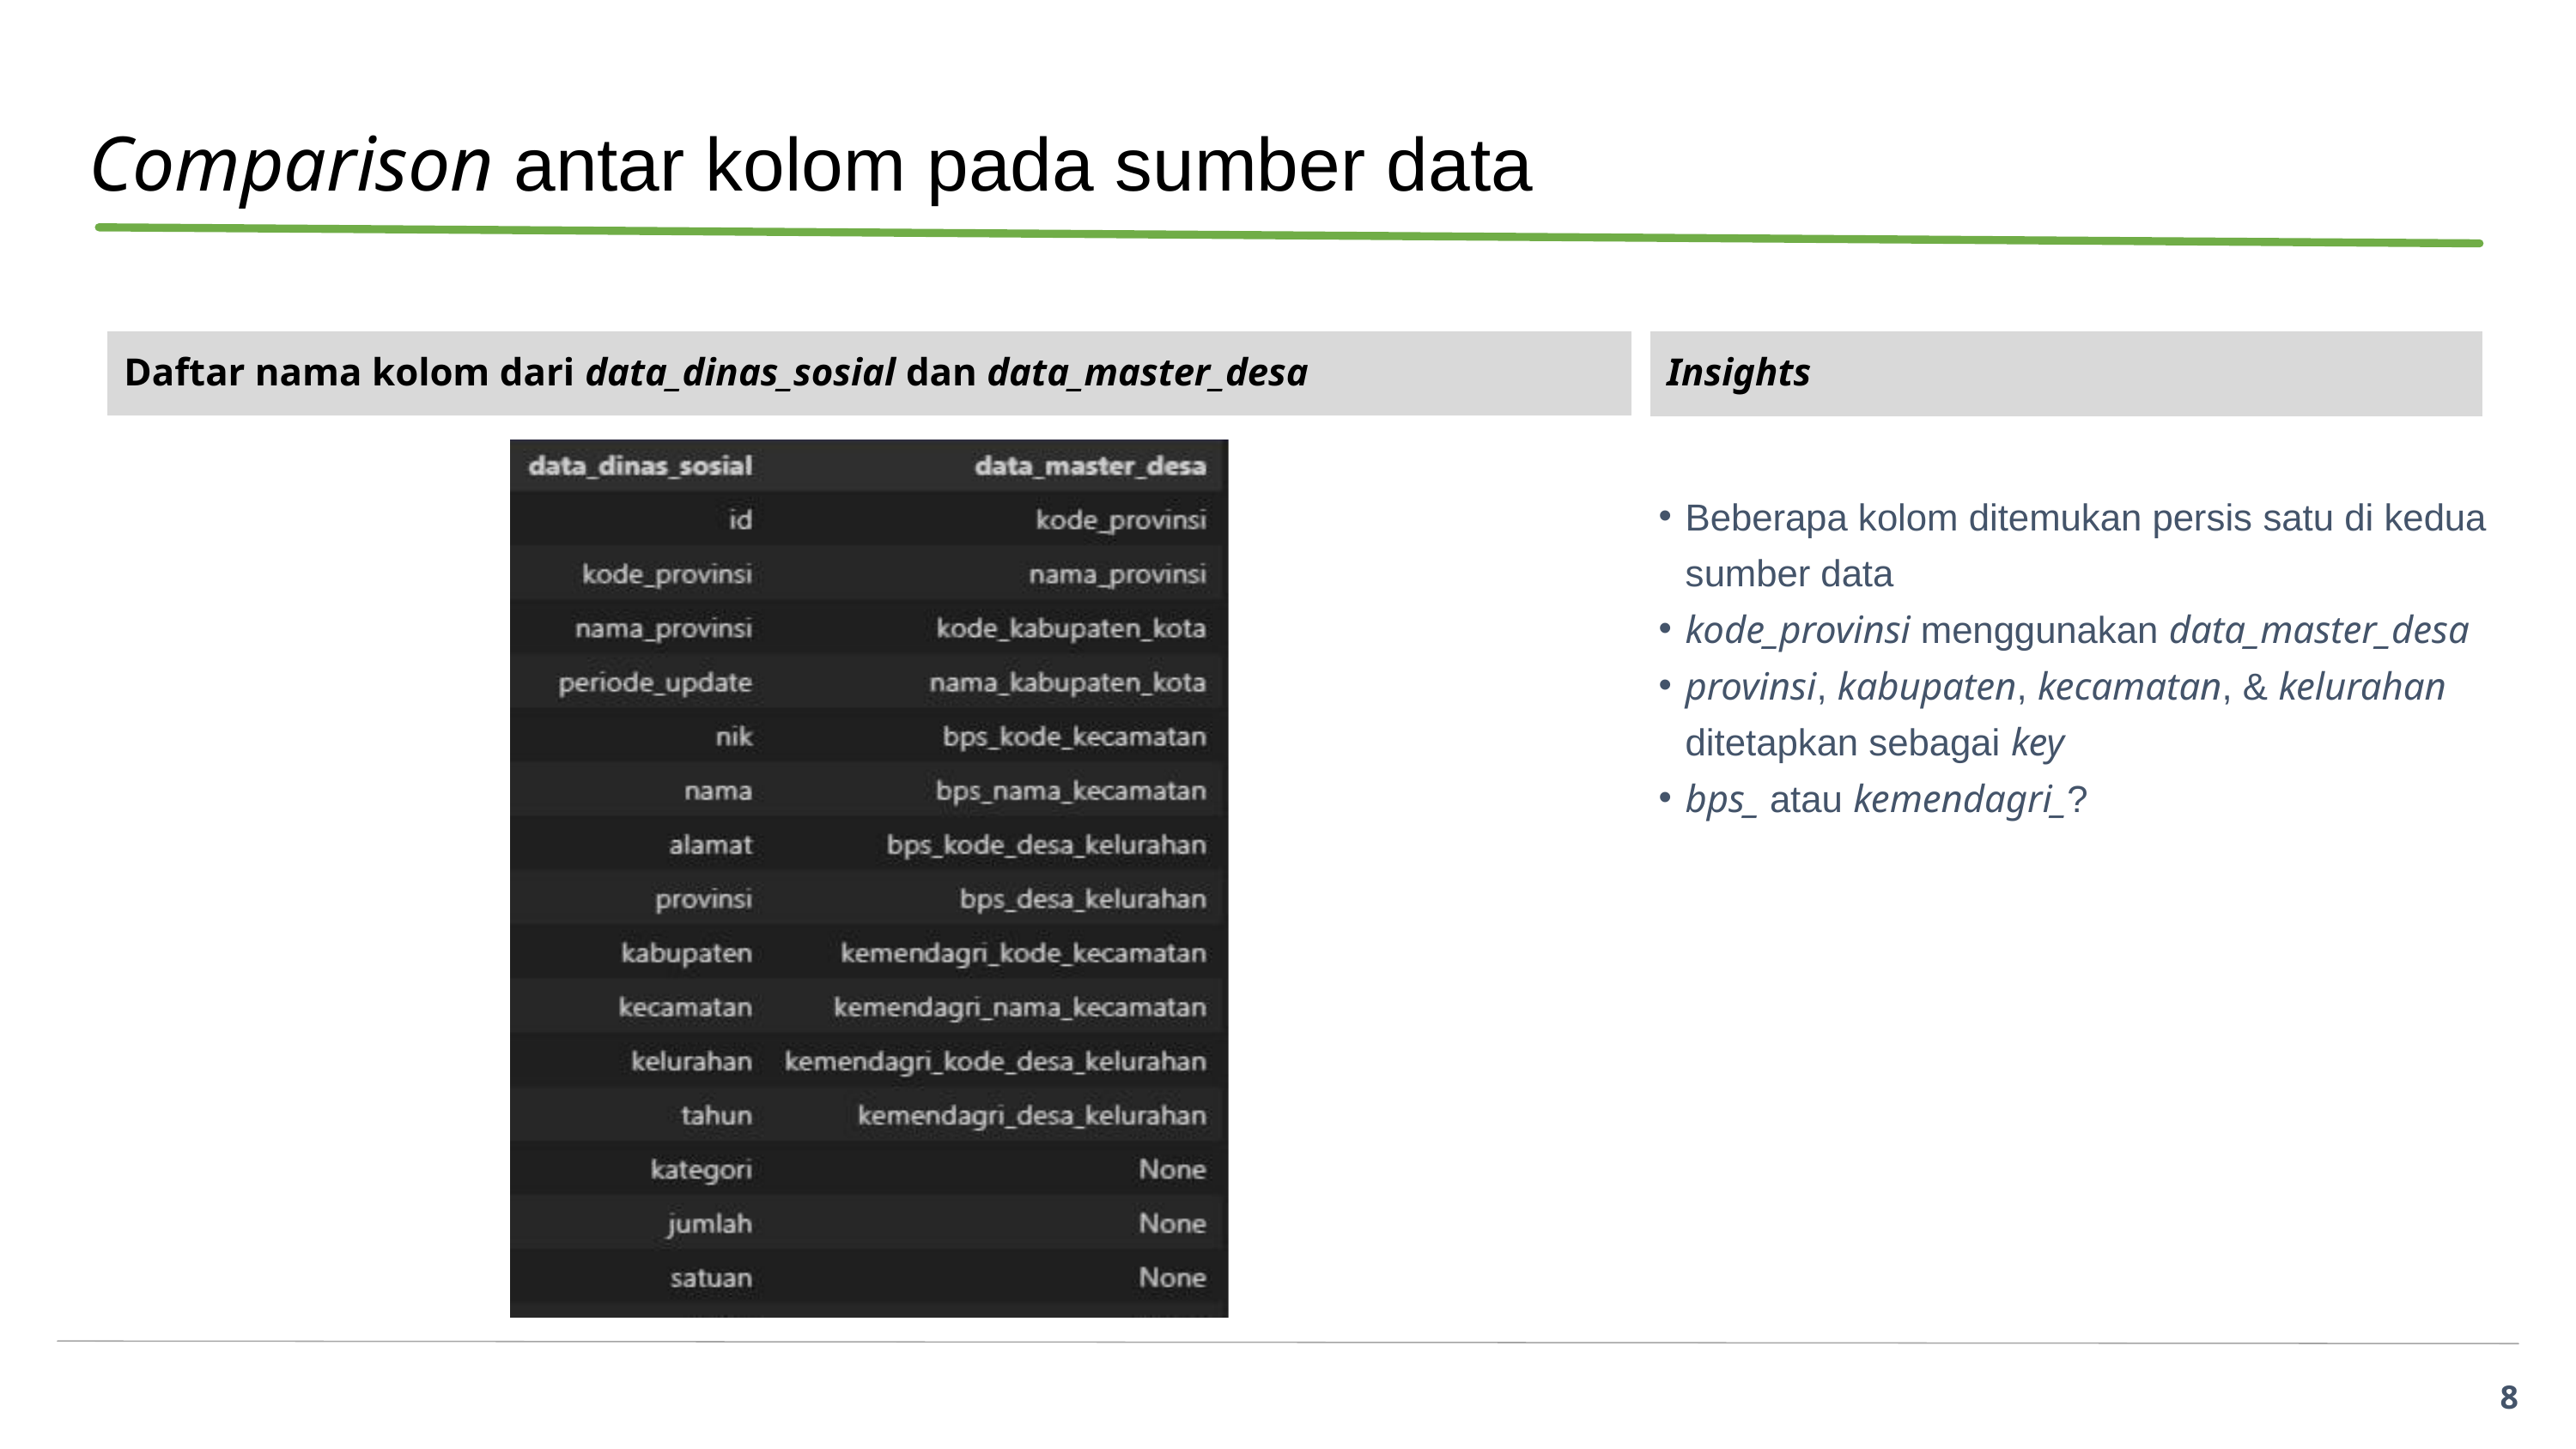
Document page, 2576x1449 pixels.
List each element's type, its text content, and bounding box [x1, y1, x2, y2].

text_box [1649, 330, 2482, 416]
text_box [88, 106, 2472, 227]
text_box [106, 330, 1632, 416]
text_box Beberapa kolom ditemukan persis satu di kedua sumber data kode_provinsi menggunakan data_master_desa provinsi, kabupaten, kecamatan, & kelurahan ditetapkan sebagai key bps_ atau kemendagri_? [1631, 482, 2500, 820]
text_box [510, 440, 1229, 1318]
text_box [2439, 1359, 2519, 1438]
